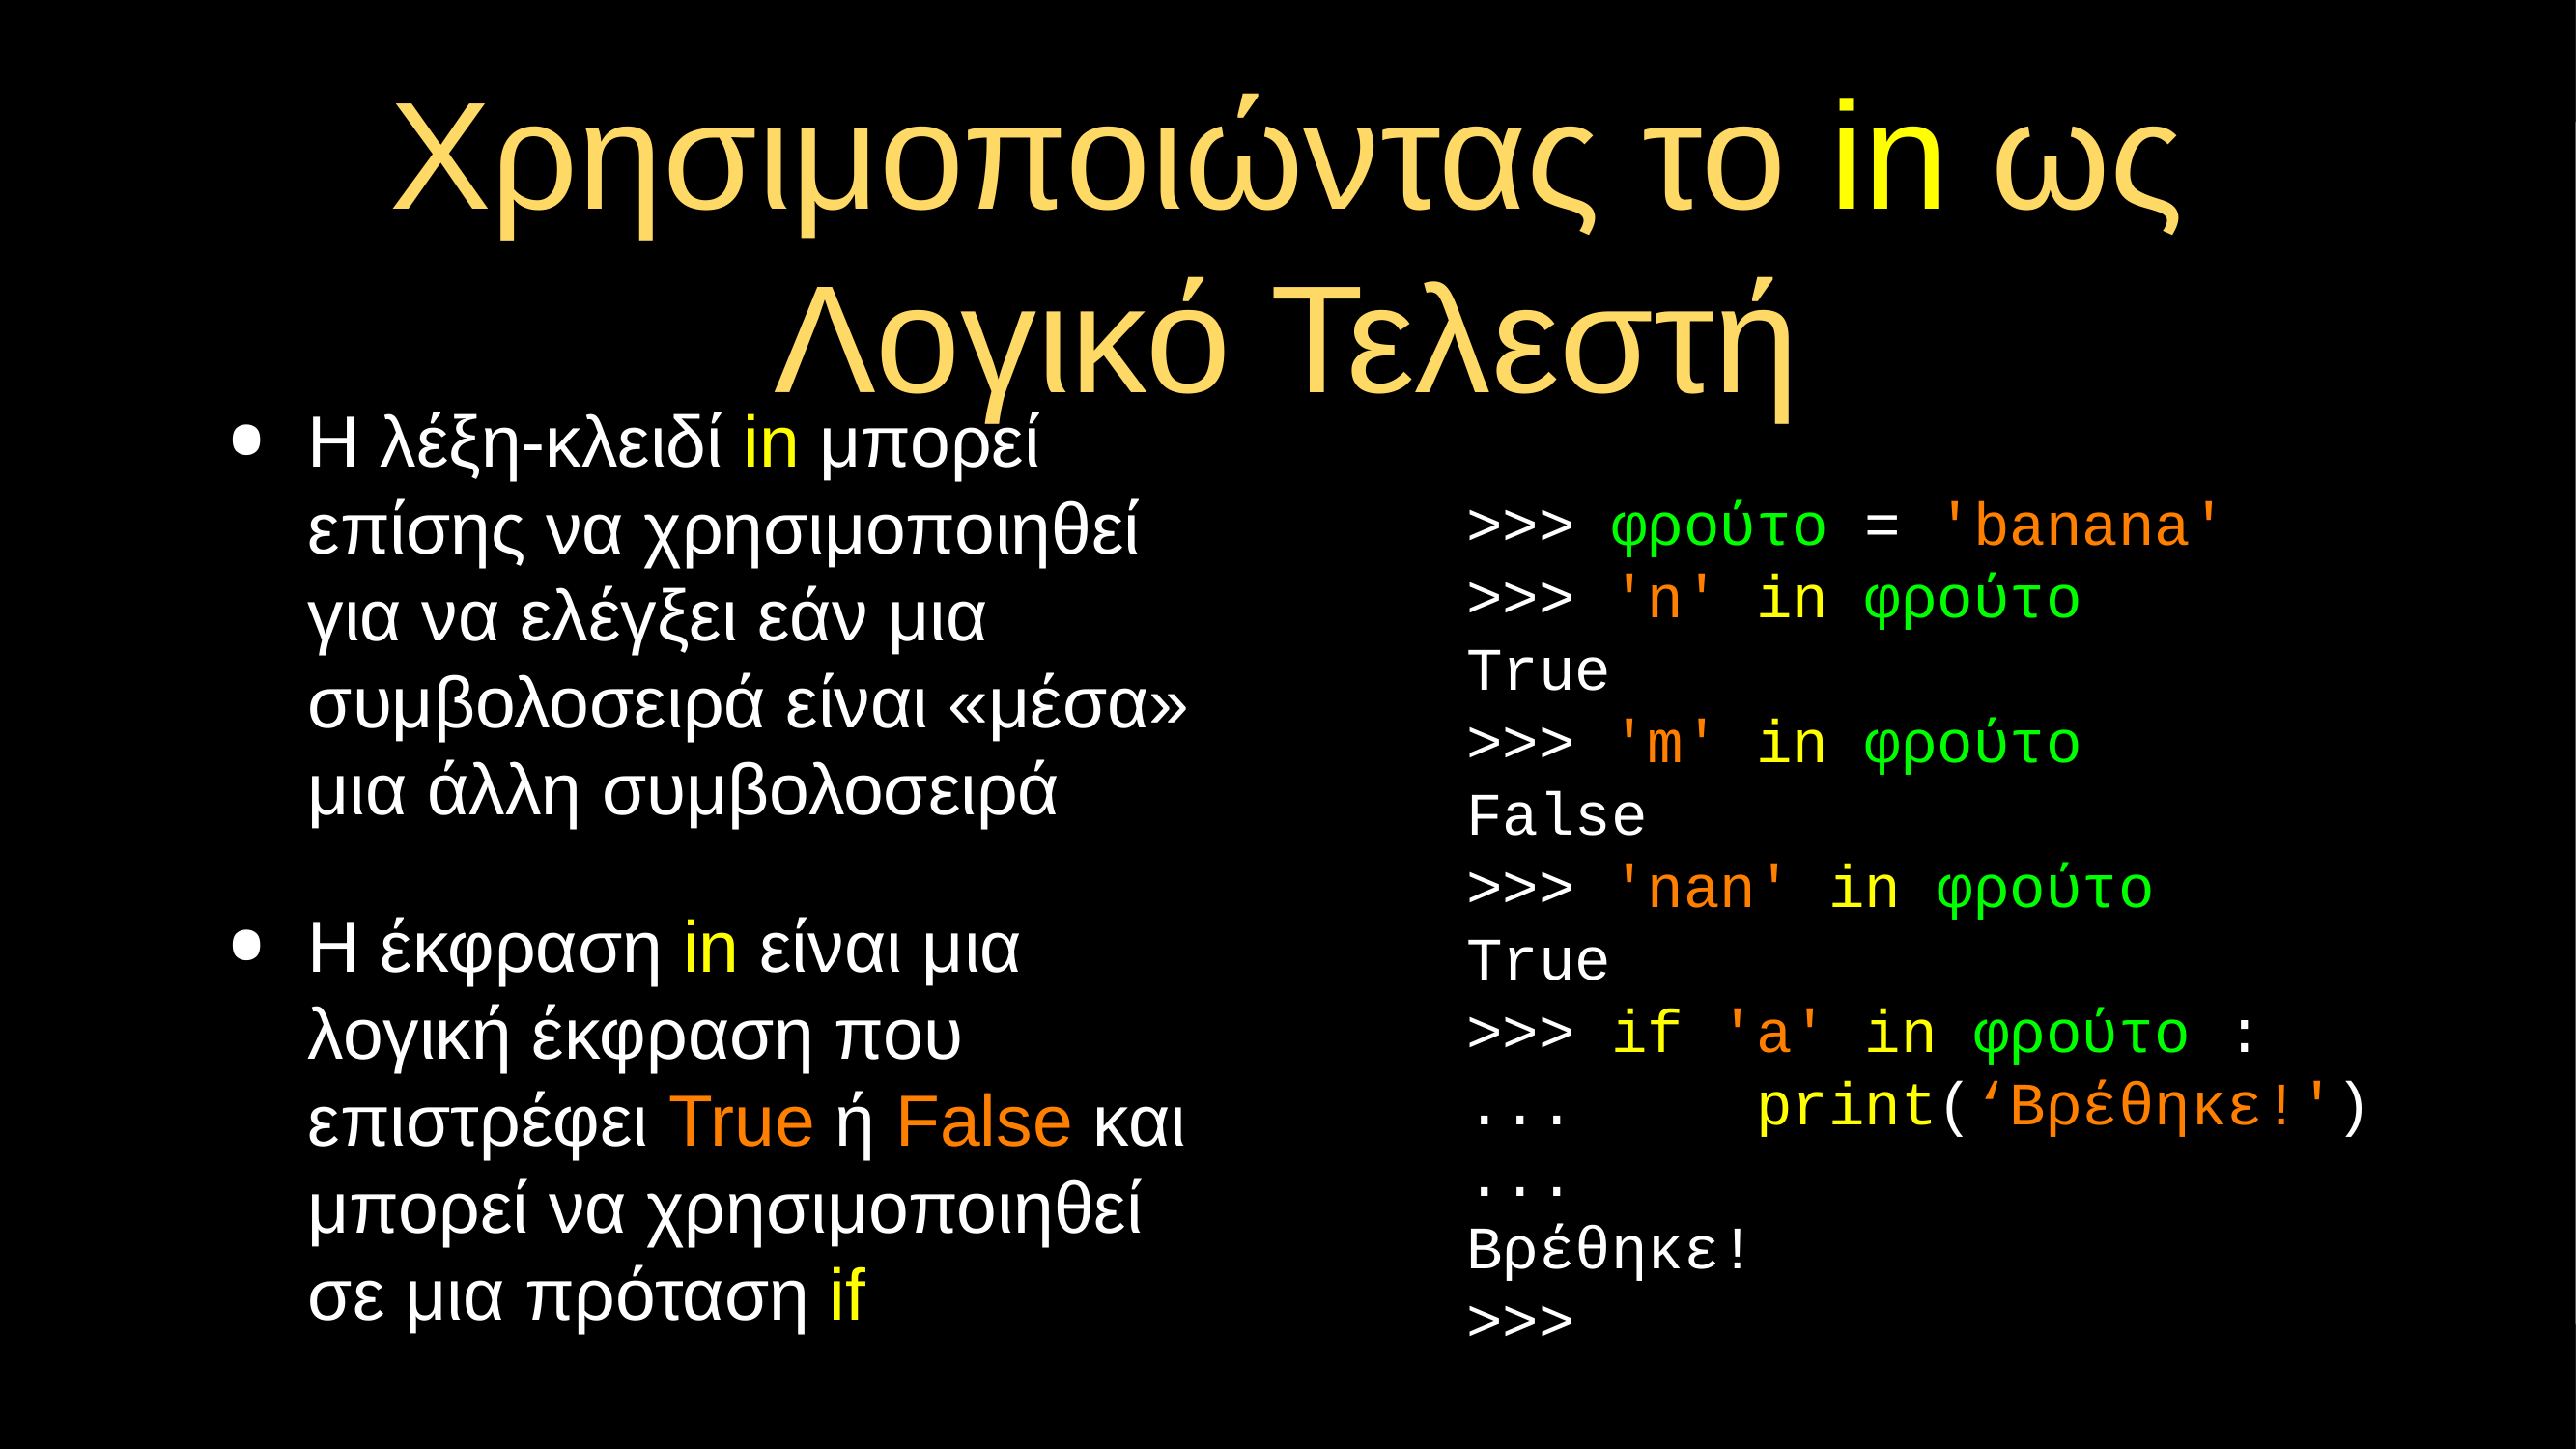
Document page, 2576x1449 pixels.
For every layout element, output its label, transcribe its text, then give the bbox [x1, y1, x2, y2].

list Η λέξη-κλειδί in μπορεί επίσης να χρησιμοποιηθεί για να ελέγξει εάν μια συμβολοσειρά είναι «μέσα» μια άλλη συμβολοσειρά Η έκφραση in είναι μια λογική έκφραση που επιστρέφει True ή False και μπορεί να χρησιμοποιηθεί σε μια πρόταση if [183, 412, 1238, 1317]
title Χρησιμοποιώντας το in ως Λογικό Τελεστή [183, 104, 2391, 376]
text_box >>> φρούτο = 'banana' >>> 'n' in φρούτο True >>> 'm' in φρούτο False >>> 'nan' in φρούτο True >>> if 'a' in φρούτο : ... print(‘Βρέθηκε!') ... Βρέθηκε! >>> [1466, 418, 2532, 1420]
